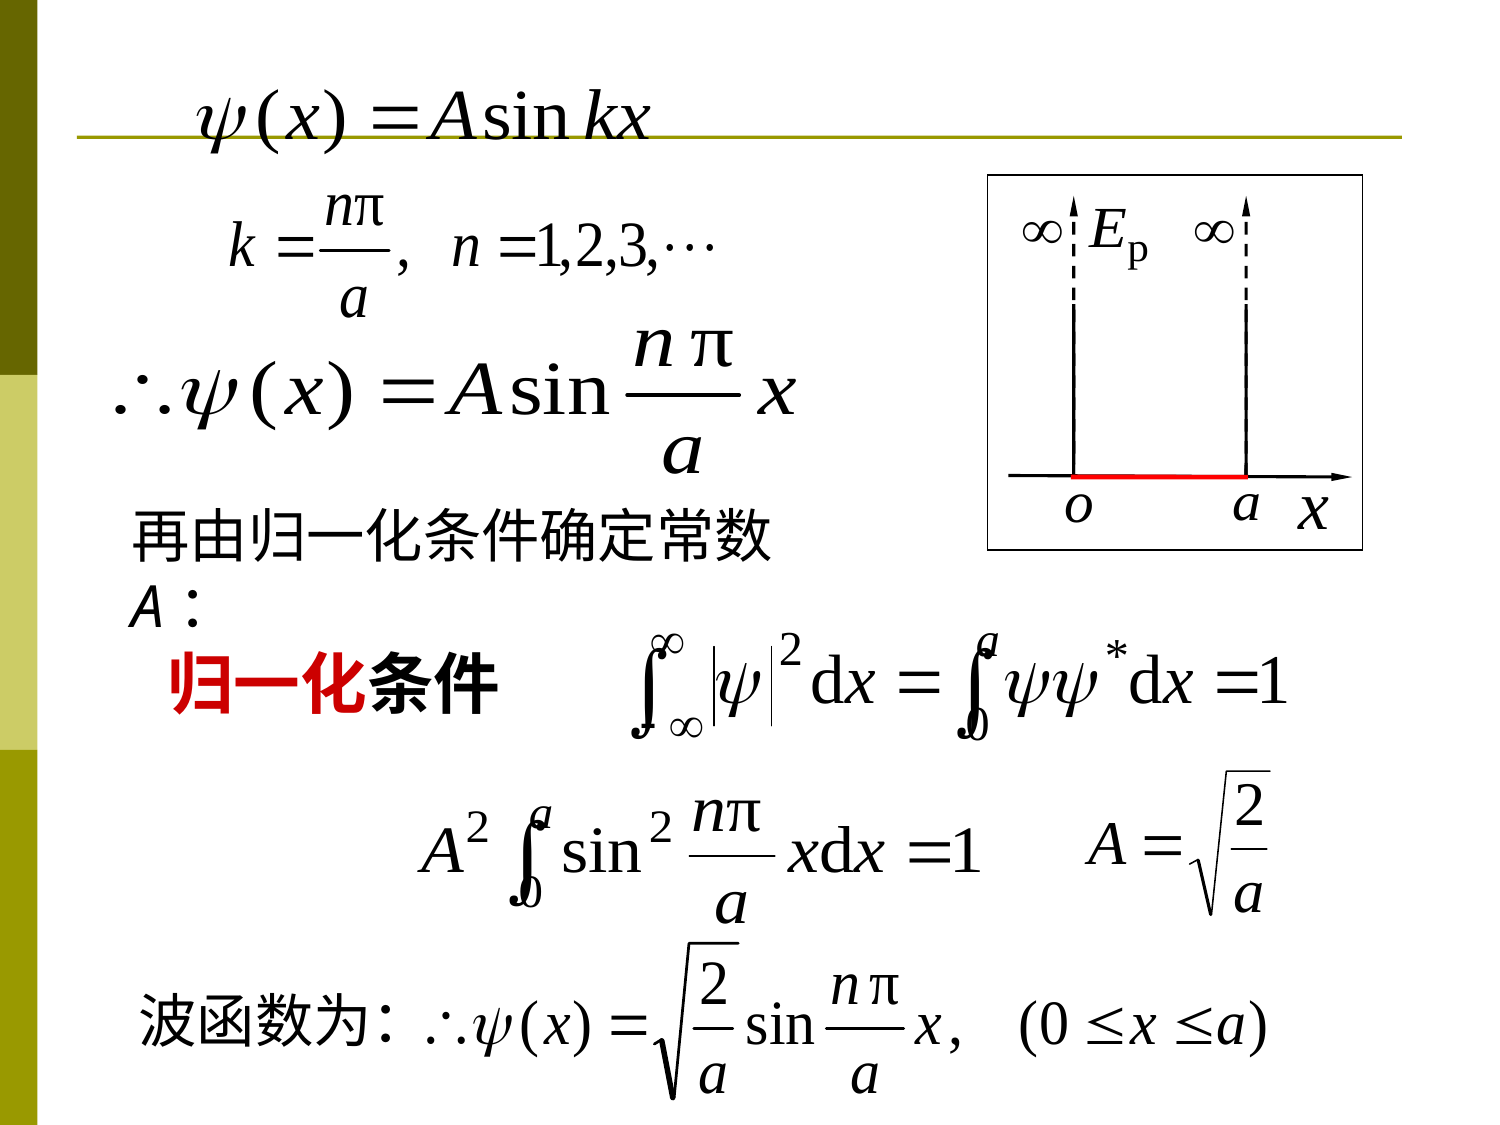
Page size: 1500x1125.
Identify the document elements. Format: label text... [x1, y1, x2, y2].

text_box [419, 929, 1282, 1114]
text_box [409, 773, 984, 933]
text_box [105, 292, 815, 492]
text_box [987, 174, 1363, 551]
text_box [152, 609, 1291, 750]
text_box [218, 160, 732, 332]
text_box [194, 77, 658, 165]
text_box 再由归一化条件确定常数A： [117, 492, 893, 647]
text_box 波函数为： [123, 977, 413, 1062]
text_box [1077, 761, 1279, 924]
